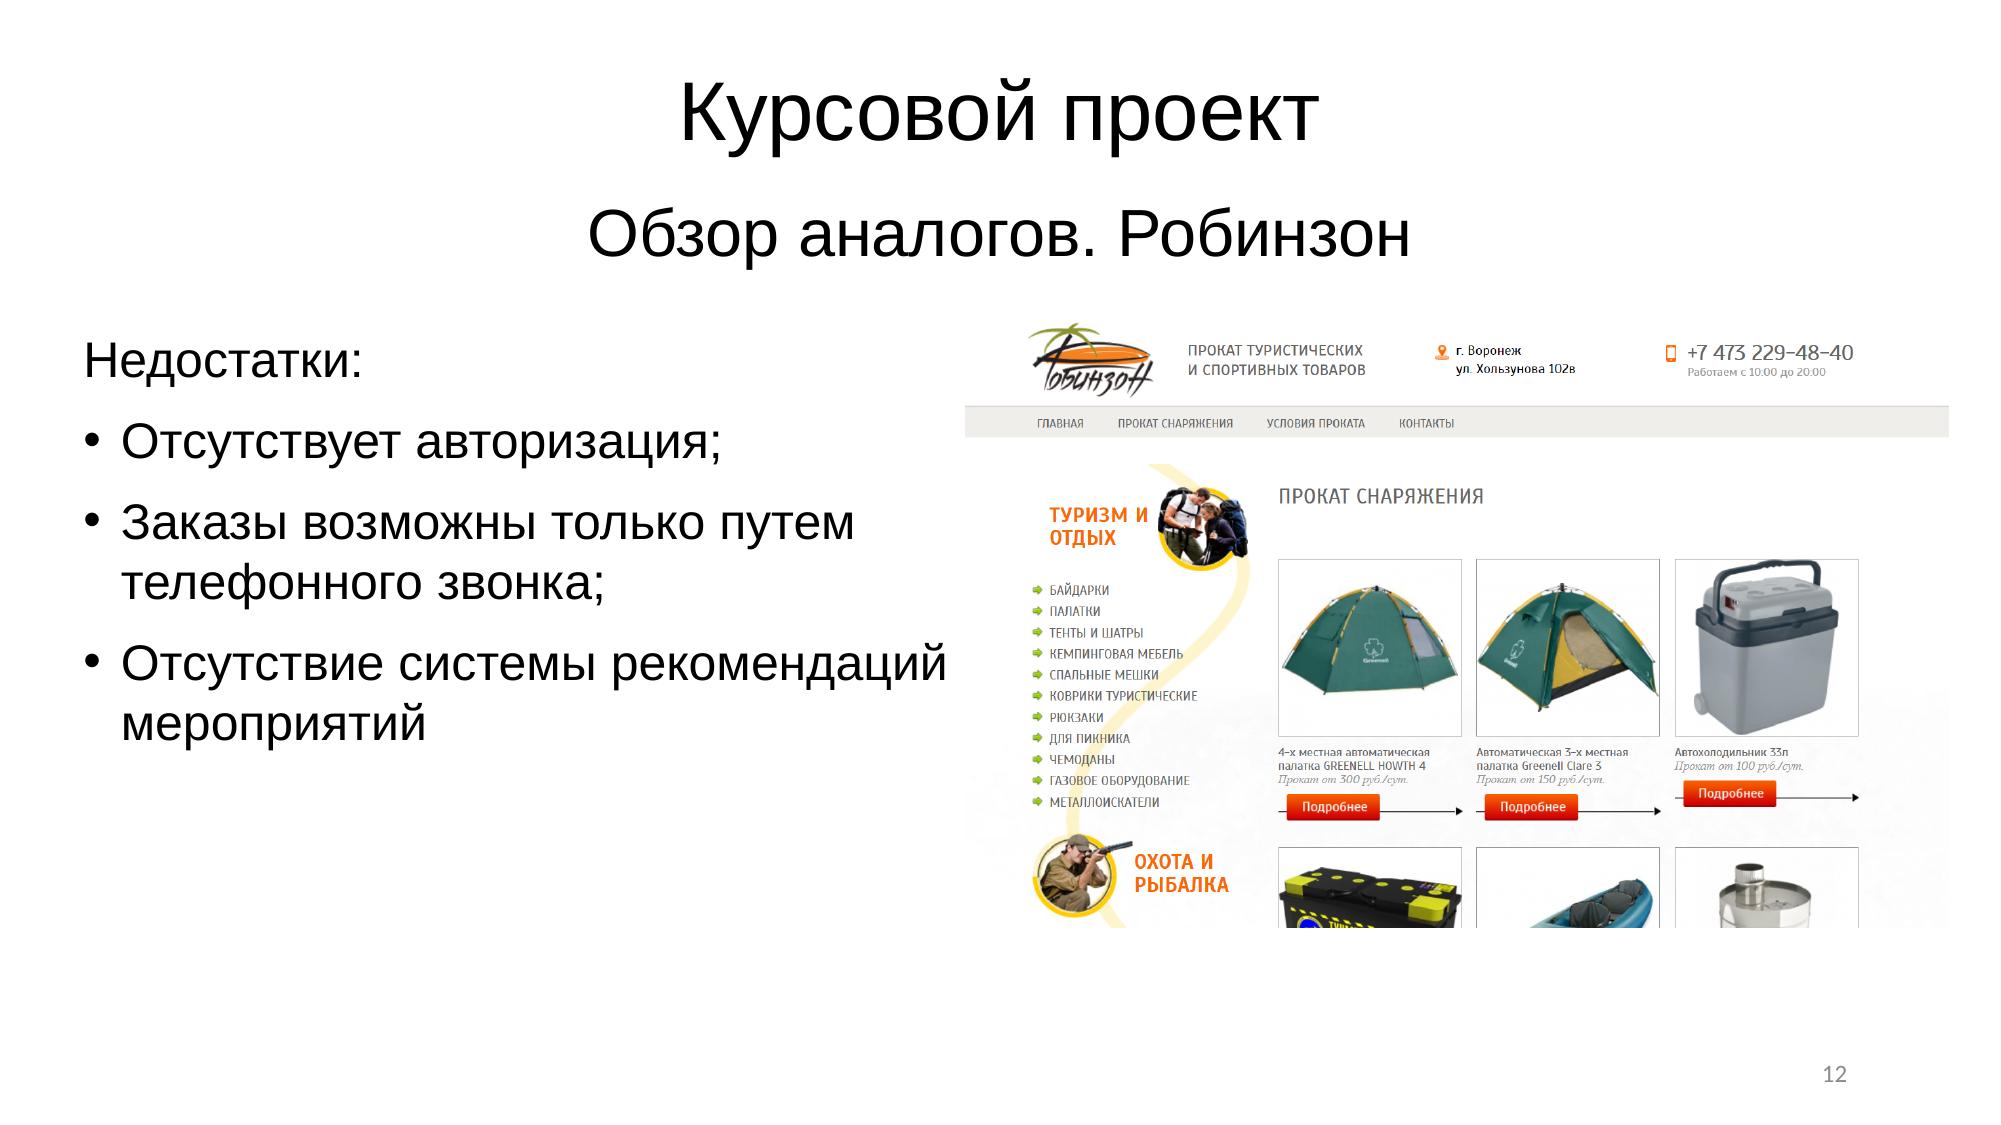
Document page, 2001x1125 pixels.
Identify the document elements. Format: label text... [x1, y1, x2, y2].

list Недостатки: Отсутствует авторизация; Заказы возможны только путем телефонного звонка; Отсутствие системы рекомендаций мероприятий [68, 320, 1046, 1033]
picture [965, 320, 1949, 928]
slide_number 12 [1412, 1042, 1863, 1103]
text_box Обзор аналогов. Робинзон [137, 181, 1863, 288]
title Курсовой проект [137, 59, 1863, 167]
